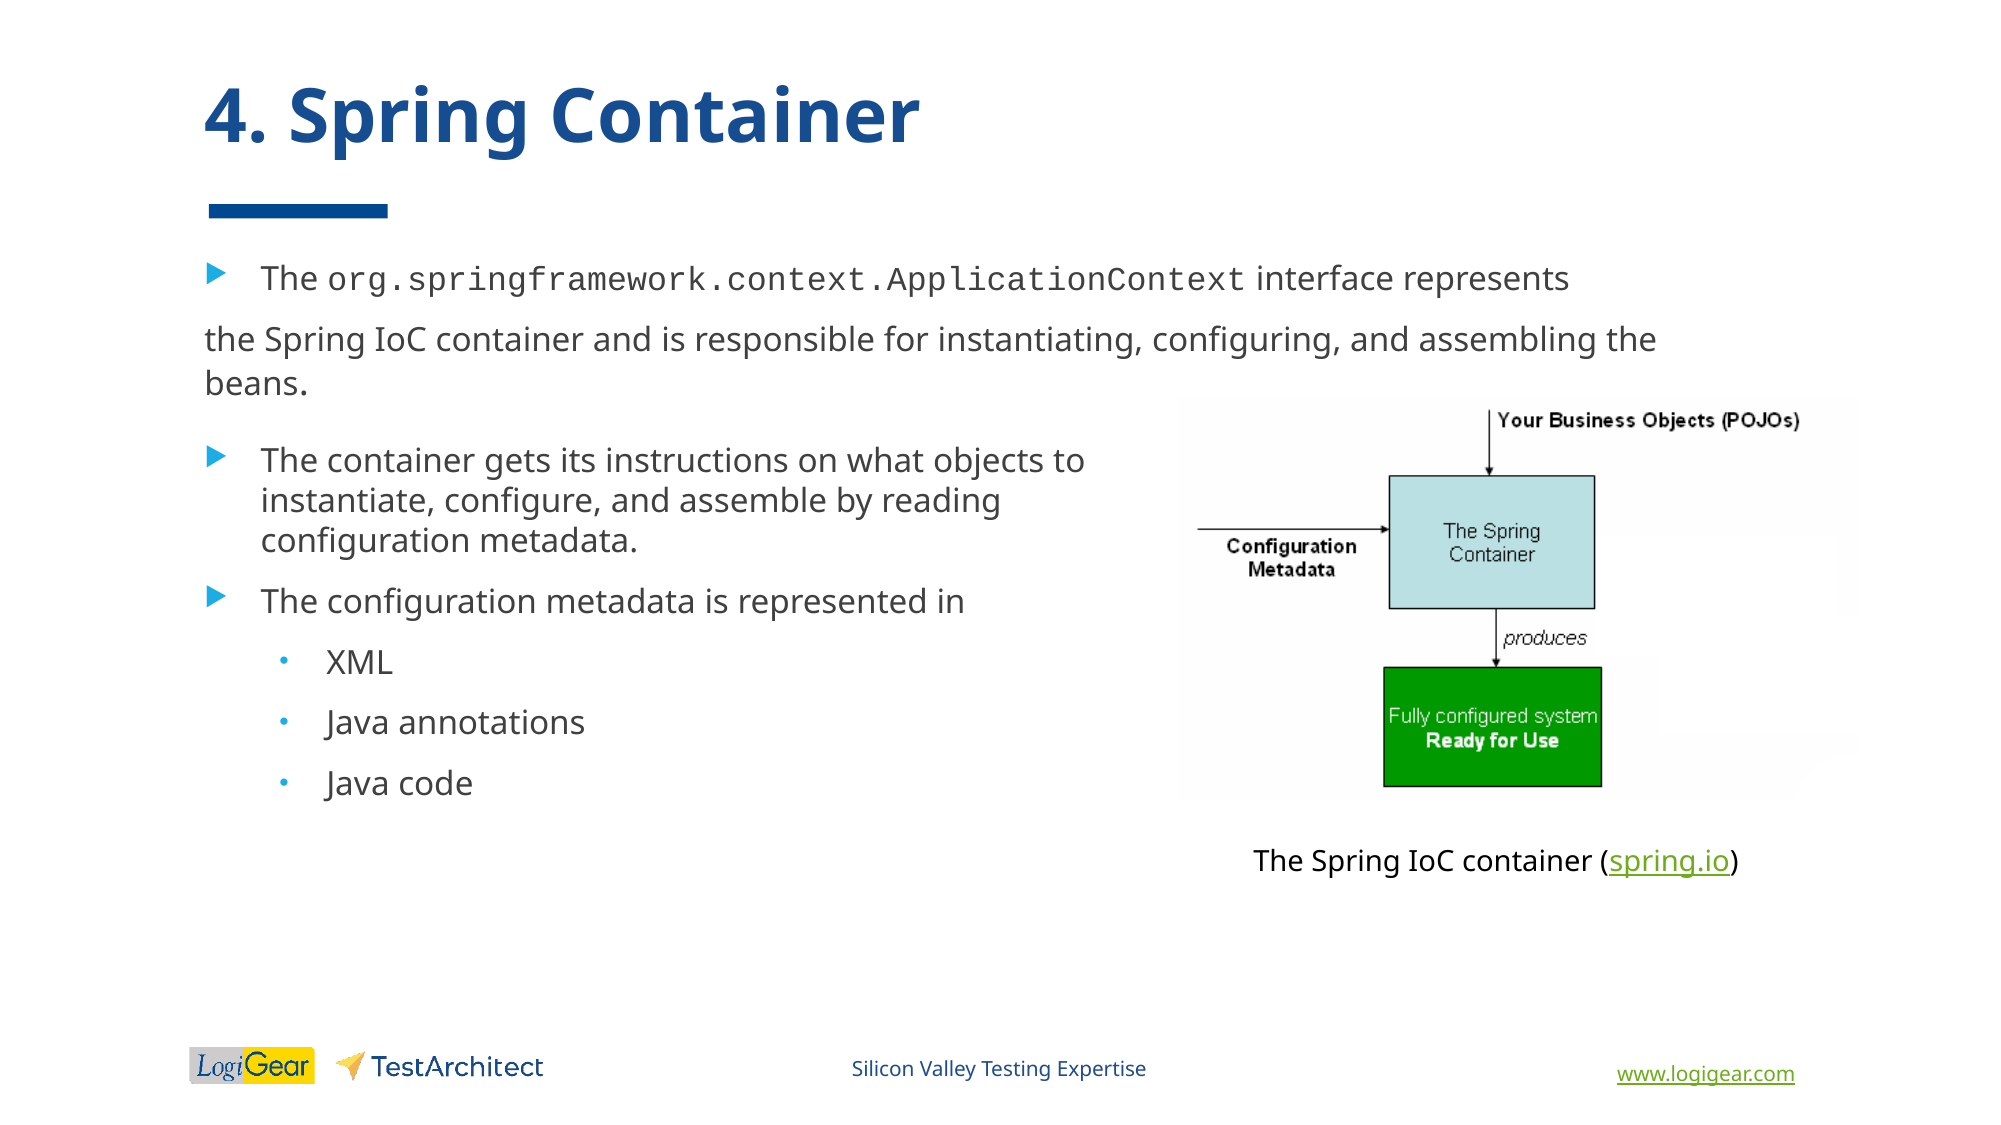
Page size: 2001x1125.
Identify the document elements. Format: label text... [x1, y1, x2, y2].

list The org.springframework.context.ApplicationContext interface represents the Spring IoC container and is responsible for instantiating, configuring, and assembling the beans. [189, 249, 1753, 432]
picture [1177, 396, 1858, 801]
text_box The Spring IoC container (spring.io) [1238, 835, 1754, 890]
picture [189, 1047, 315, 1085]
text_box The container gets its instructions on what objects to instantiate, configure, and assemble by reading configuration metadata. The configuration metadata is represented in XML Java annotations Java code [189, 432, 1192, 931]
picture [335, 1051, 543, 1081]
title 4. Spring Container [189, 54, 1809, 171]
